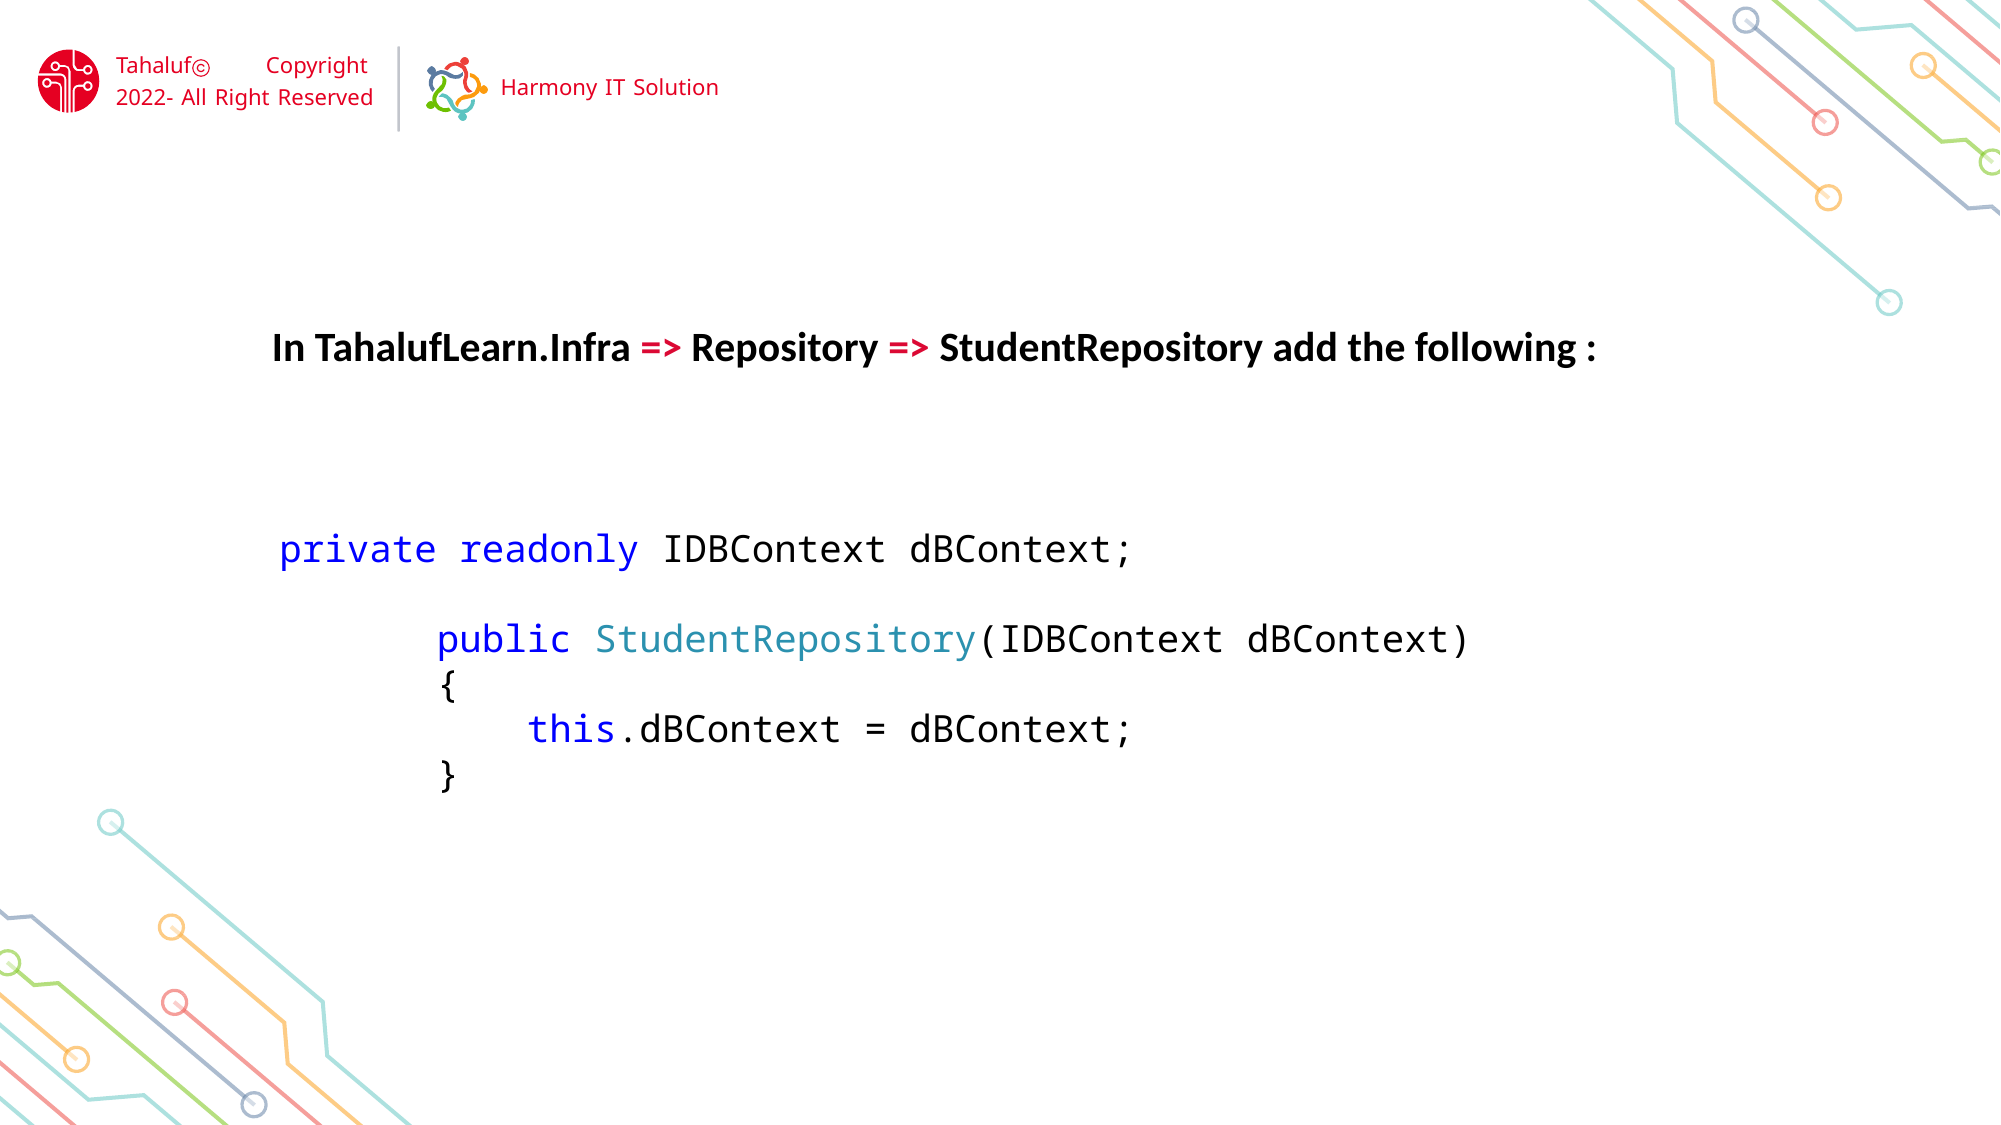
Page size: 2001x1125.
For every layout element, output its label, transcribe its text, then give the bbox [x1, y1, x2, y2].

text_box In TahalufLearn.Infra => Repository => StudentRepository add the following : [257, 312, 1734, 378]
picture [192, 59, 210, 77]
text_box [37, 49, 100, 113]
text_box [0, 808, 413, 1125]
text_box Harmony IT Solution [499, 71, 733, 100]
text_box private readonly IDBContext dBContext; public StudentRepository(IDBContext dBContext) { this.dBContext = dBContext; } [242, 517, 1524, 937]
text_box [1587, 0, 2000, 317]
text_box Tahaluf Copyright 2022- All Right Reserved [114, 45, 378, 110]
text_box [426, 57, 488, 121]
